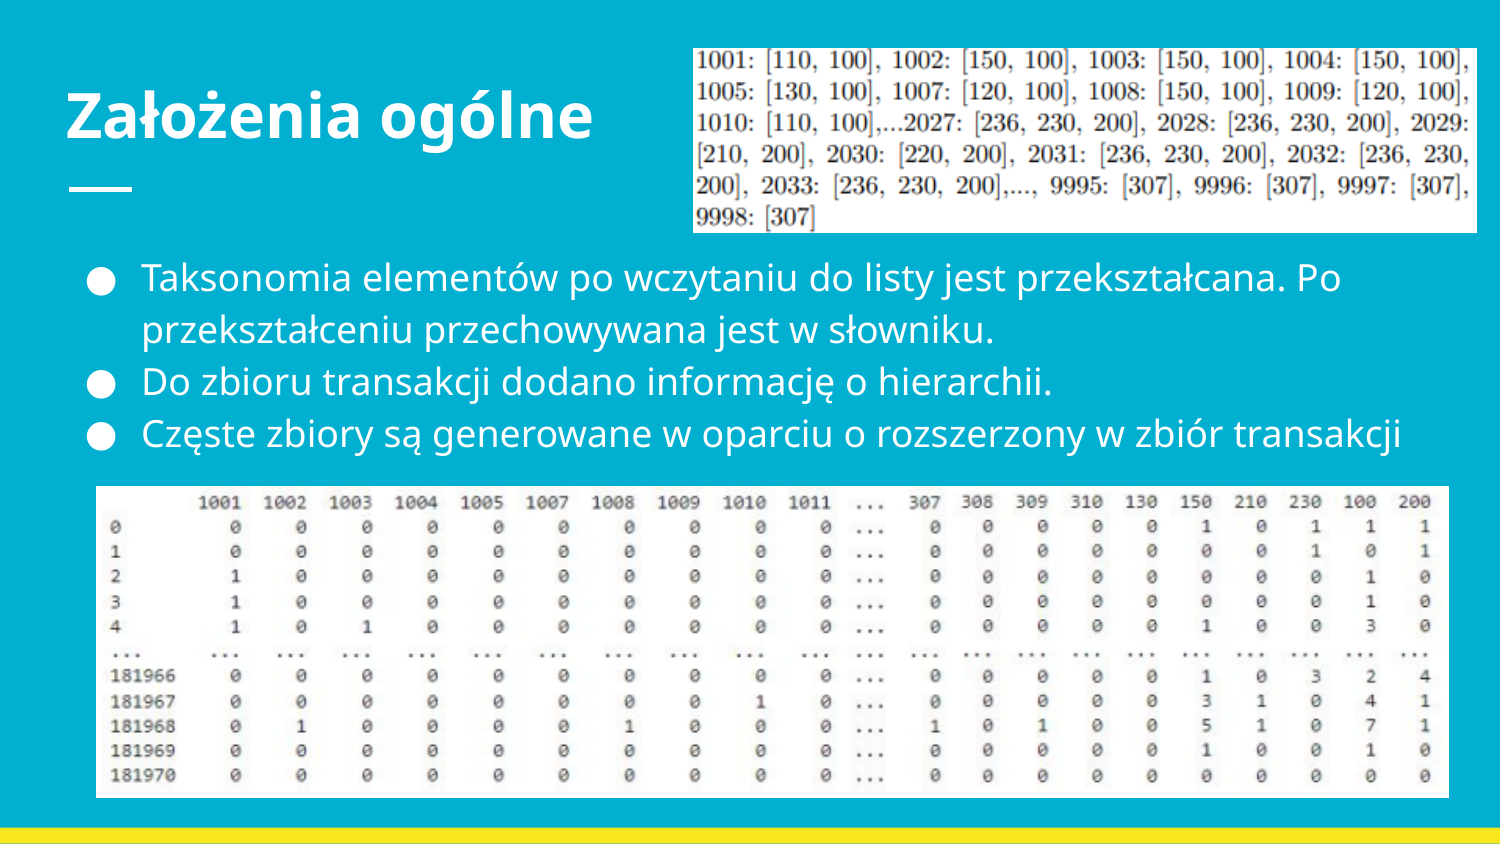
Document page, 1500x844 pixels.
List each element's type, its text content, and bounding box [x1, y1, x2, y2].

picture [95, 485, 1450, 798]
list Taksonomia elementów po wczytaniu do listy jest przekształcana. Po przekształceniu przechowywana jest w słowniku. Do zbioru transakcji dodano informację o hierarchii. Częste zbiory są generowane w oparciu o rozszerzony w zbiór transakcji [51, 232, 1449, 750]
title Założenia ogólne [51, 61, 688, 167]
picture [693, 47, 1477, 233]
